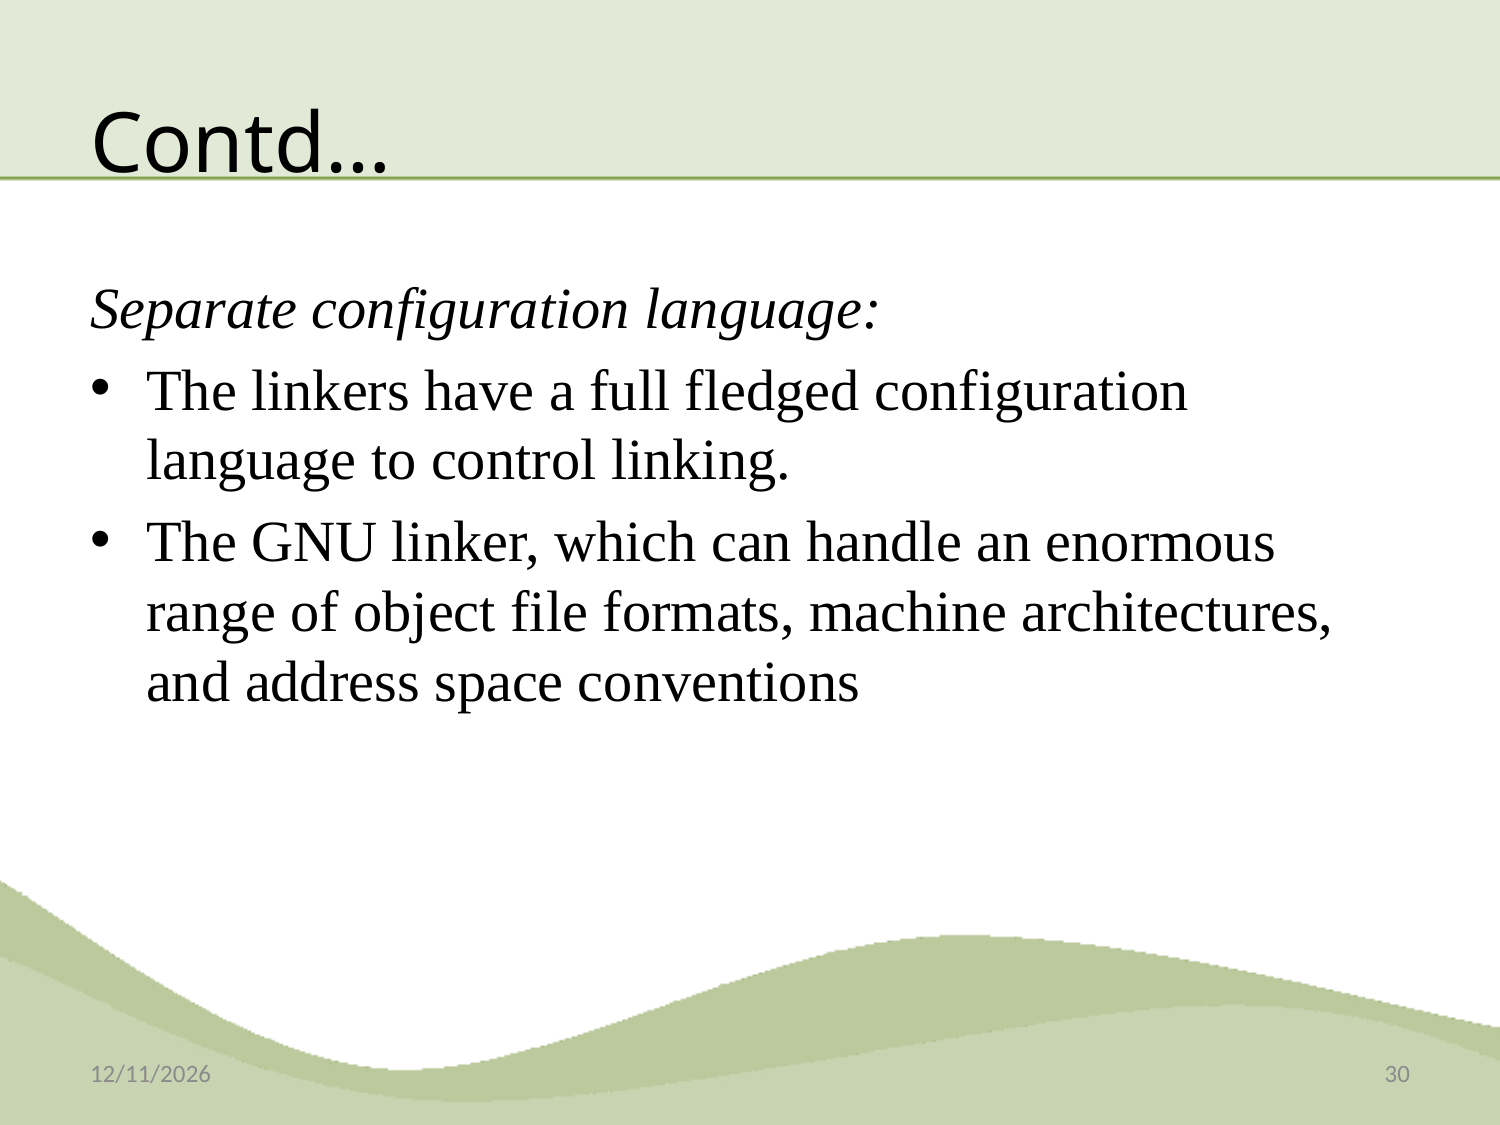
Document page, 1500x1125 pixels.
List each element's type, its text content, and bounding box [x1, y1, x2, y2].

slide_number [75, 1042, 425, 1103]
list Separate configuration language: The linkers have a full fledged configuration language to control linking. The GNU linker, which can handle an enormous range of object file formats, machine architectures, and address space conventions [74, 262, 1426, 1006]
slide_number 30 [1074, 1042, 1425, 1103]
title Contd… [74, 44, 1426, 233]
